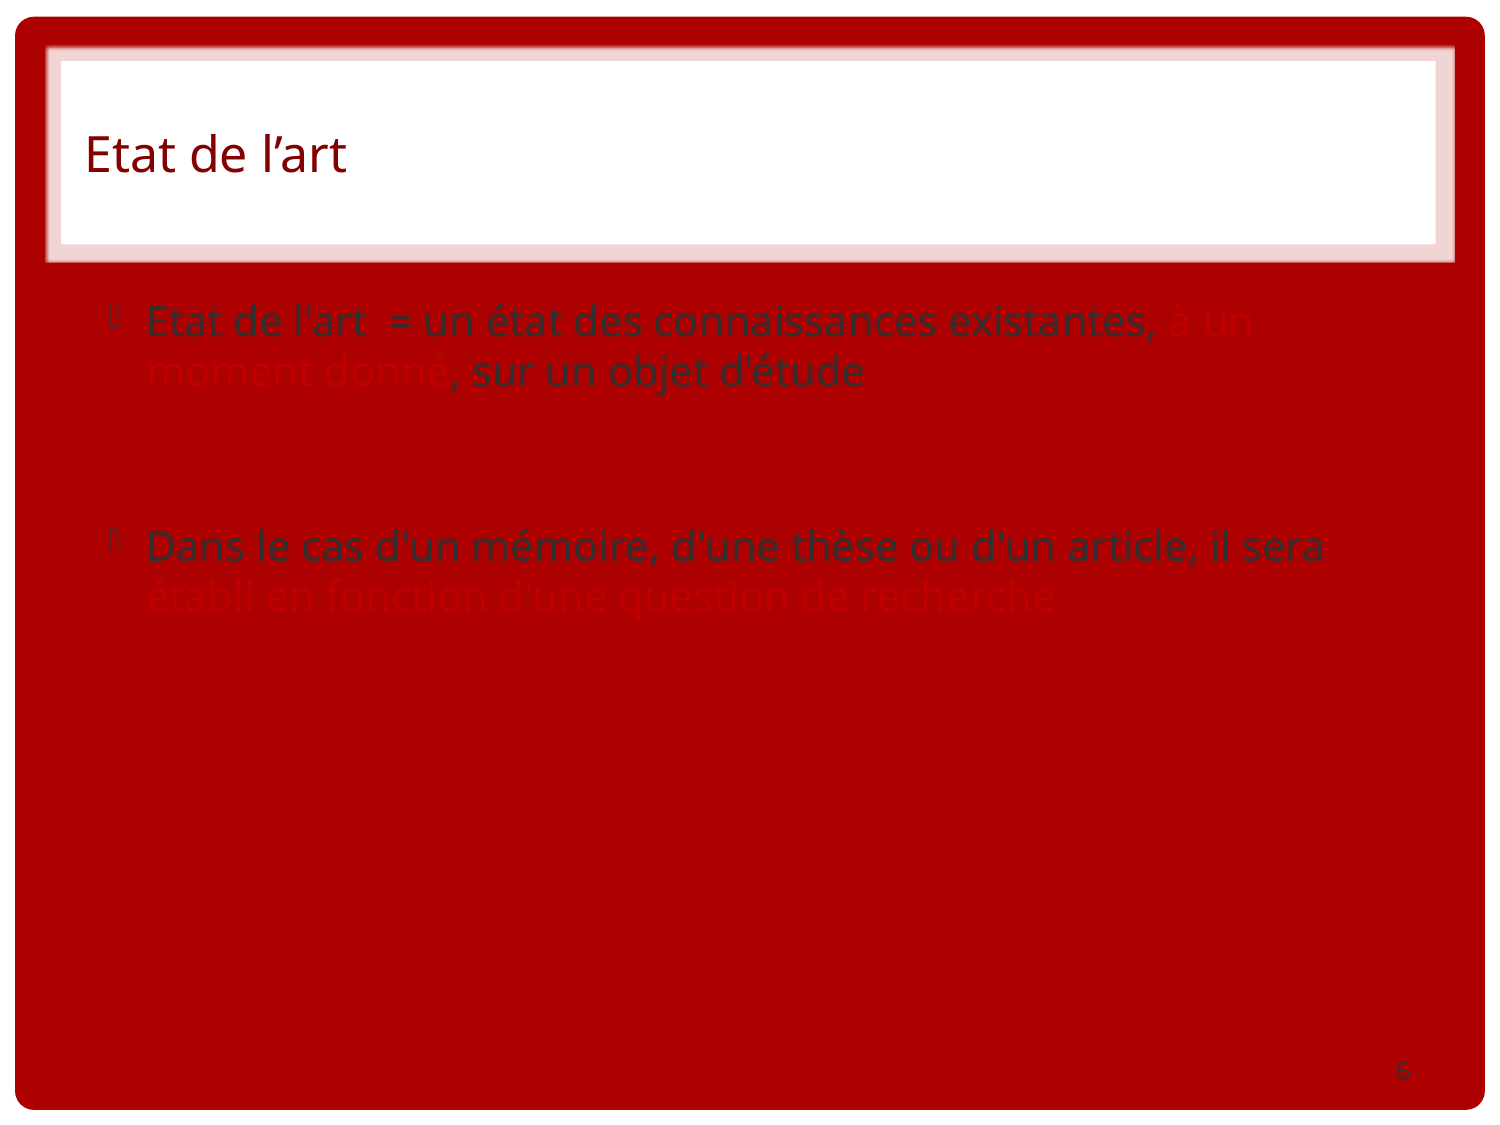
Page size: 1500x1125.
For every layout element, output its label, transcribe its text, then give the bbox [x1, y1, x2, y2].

slide_number 6 [1074, 1042, 1425, 1103]
title Etat de l’art [69, 66, 1425, 238]
list Etat de l'art = un état des connaissances existantes, à un moment donné, sur un objet d'étude Dans le cas d'un mémoire, d'une thèse ou d'un article, il sera établi en fonction d'une question de recherche [75, 287, 1425, 1005]
